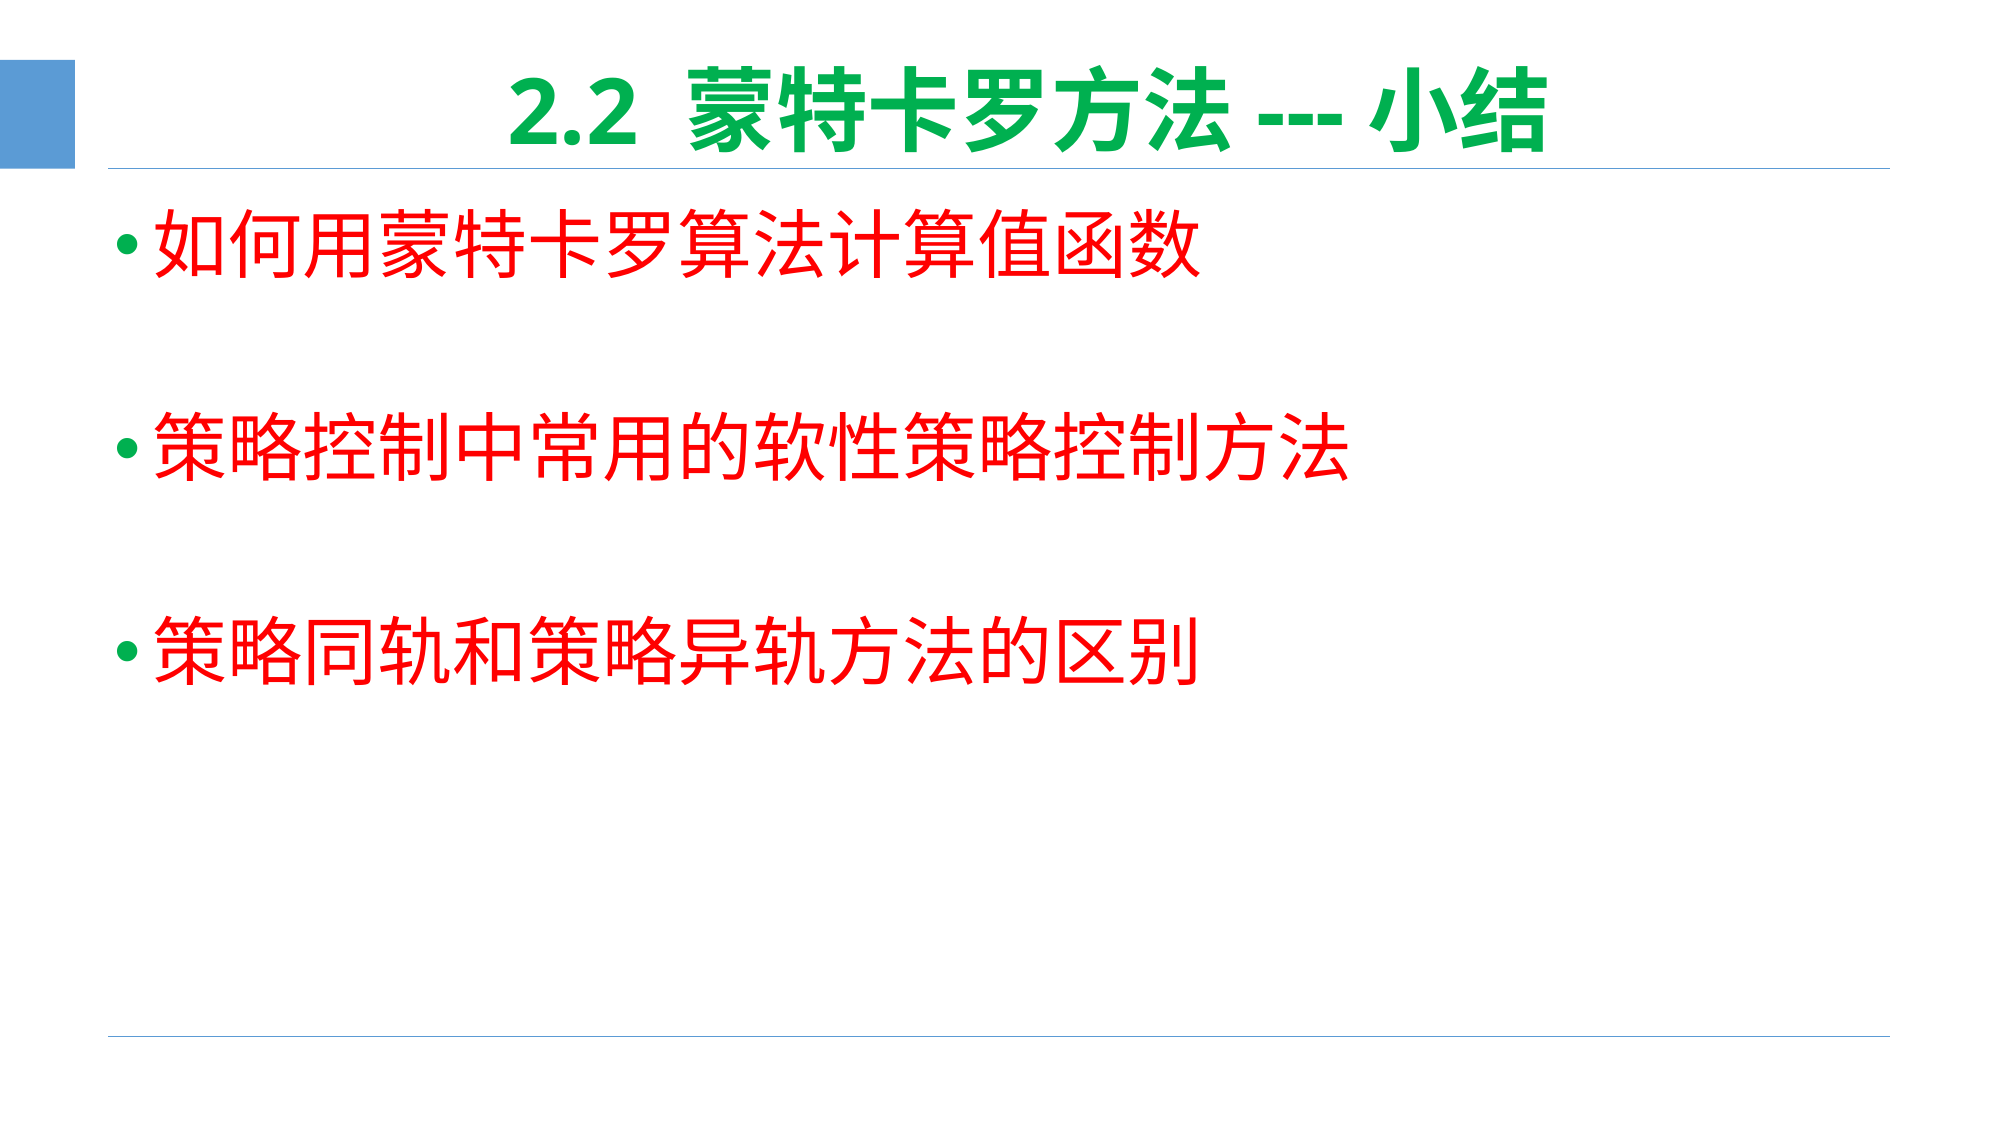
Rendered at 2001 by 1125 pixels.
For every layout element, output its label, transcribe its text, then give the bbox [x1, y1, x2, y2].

title 2.2 蒙特卡罗方法---小结 [99, 6, 1959, 224]
list 如何用蒙特卡罗算法计算值函数 策略控制中常用的软性策略控制方法 策略同轨和策略异轨方法的区别 [99, 200, 1900, 1010]
